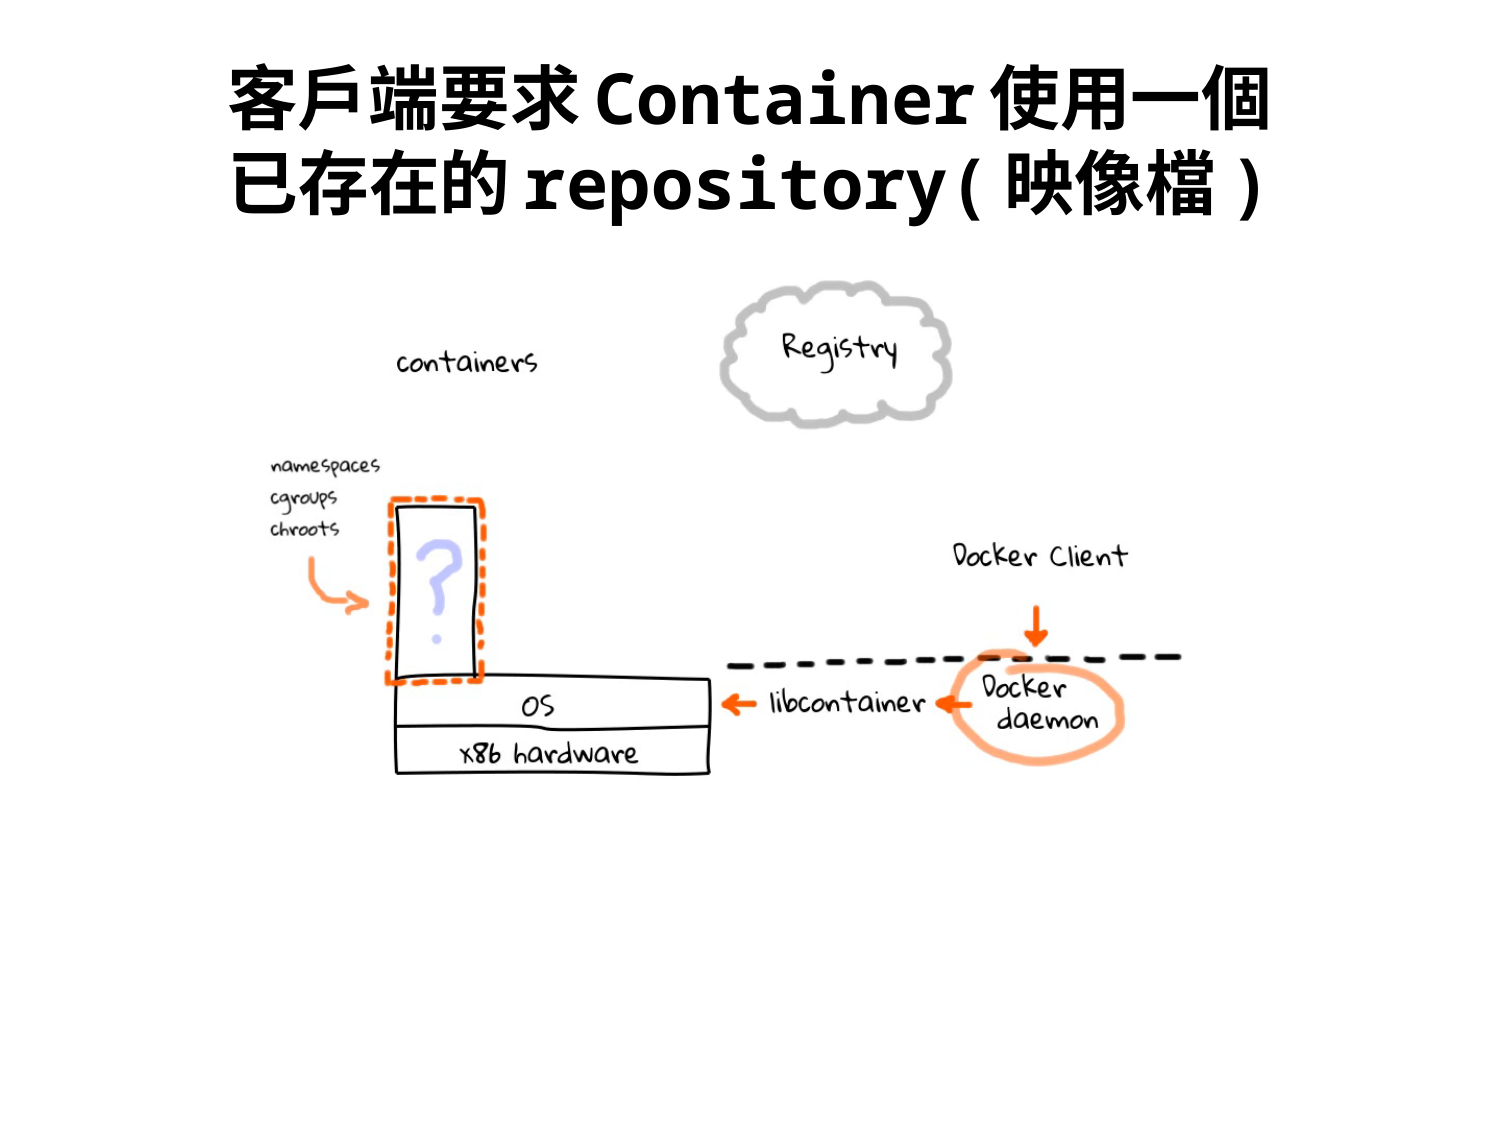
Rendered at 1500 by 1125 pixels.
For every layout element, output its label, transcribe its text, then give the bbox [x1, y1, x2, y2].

title 客戶端要求Container使用一個 已存在的repository(映像檔) [75, 45, 1425, 233]
picture [249, 249, 1251, 876]
